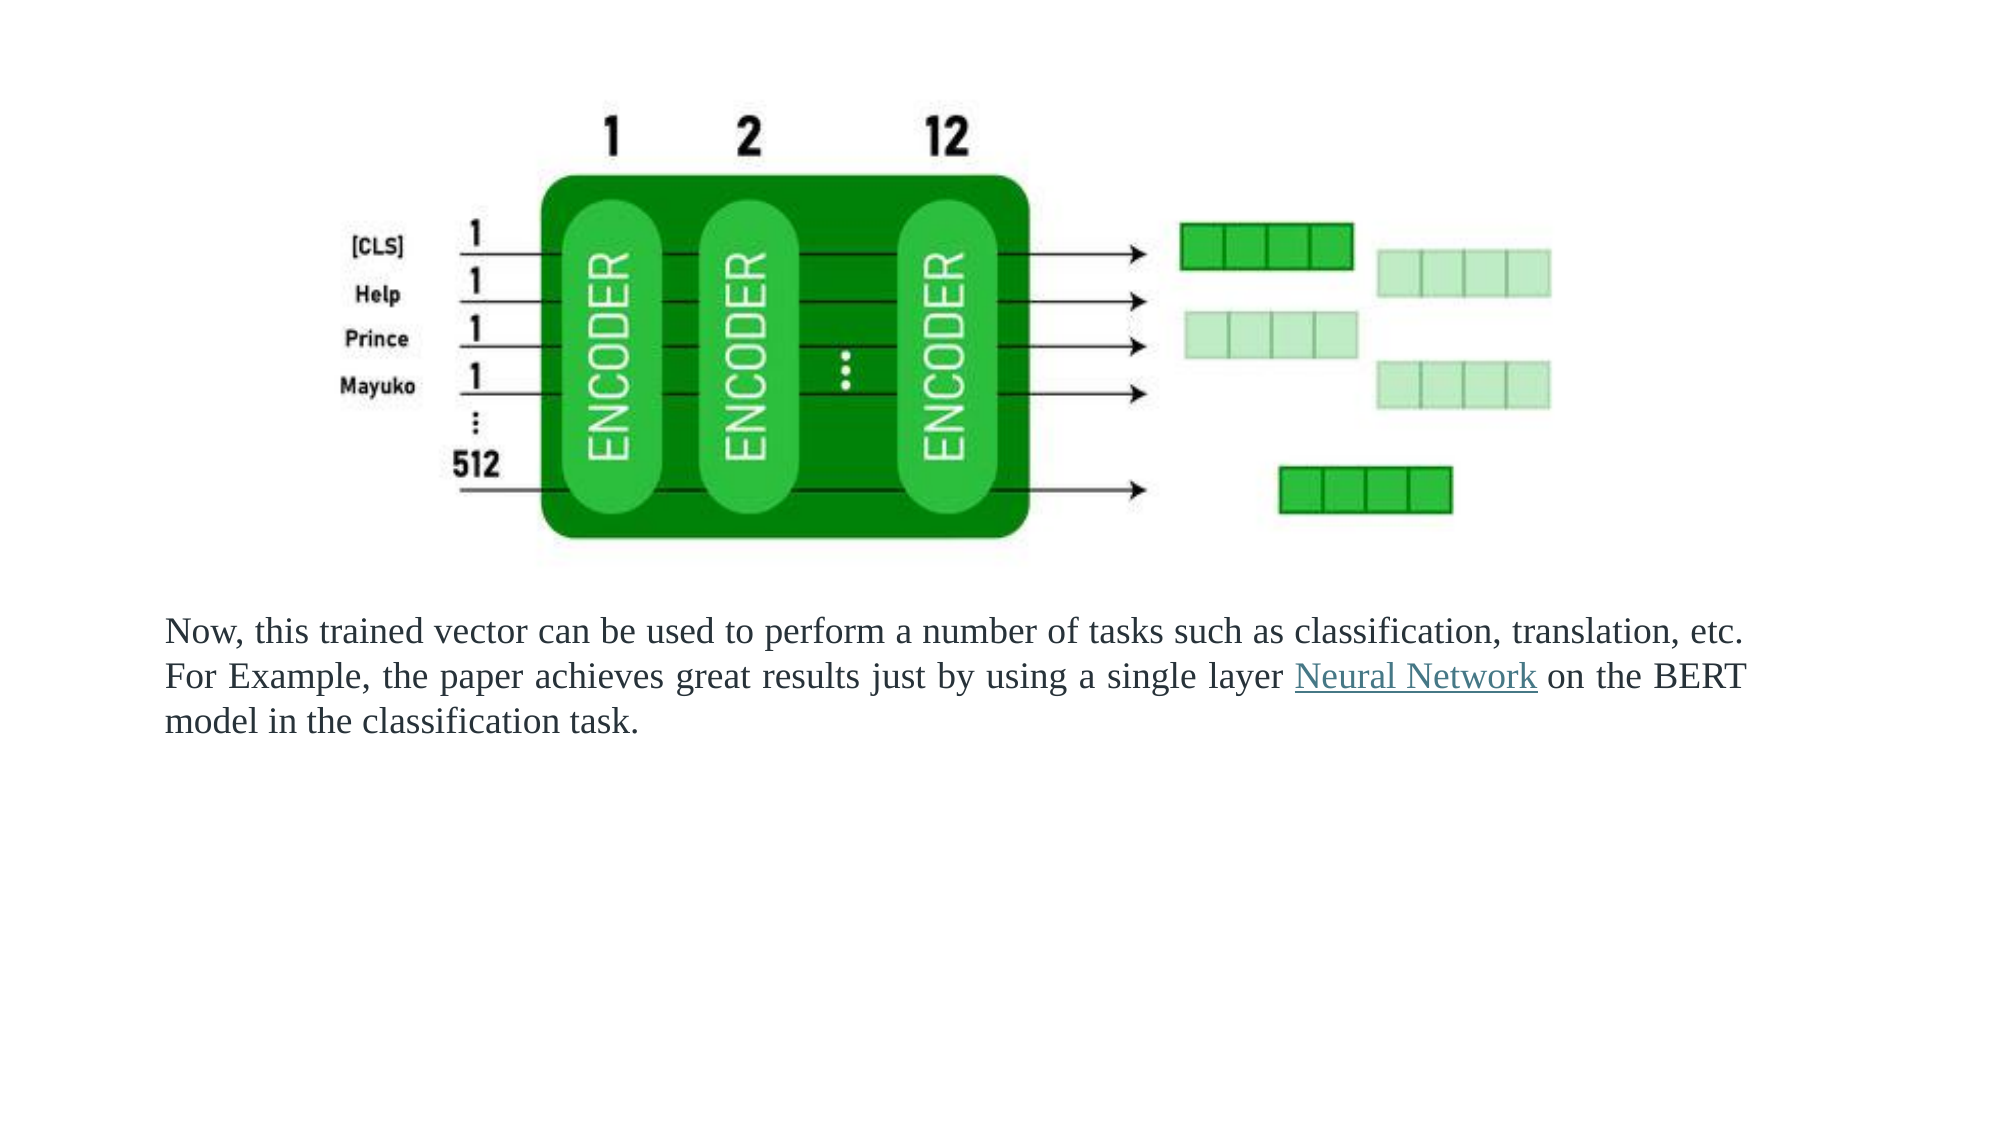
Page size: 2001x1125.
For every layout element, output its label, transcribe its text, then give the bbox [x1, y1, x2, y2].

text_box Now, this trained vector can be used to perform a number of tasks such as classification, translation, etc. For Example, the paper achieves great results just by using a single layer Neural Network on the BERT model in the classification task. [150, 599, 1762, 749]
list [276, 48, 1633, 605]
